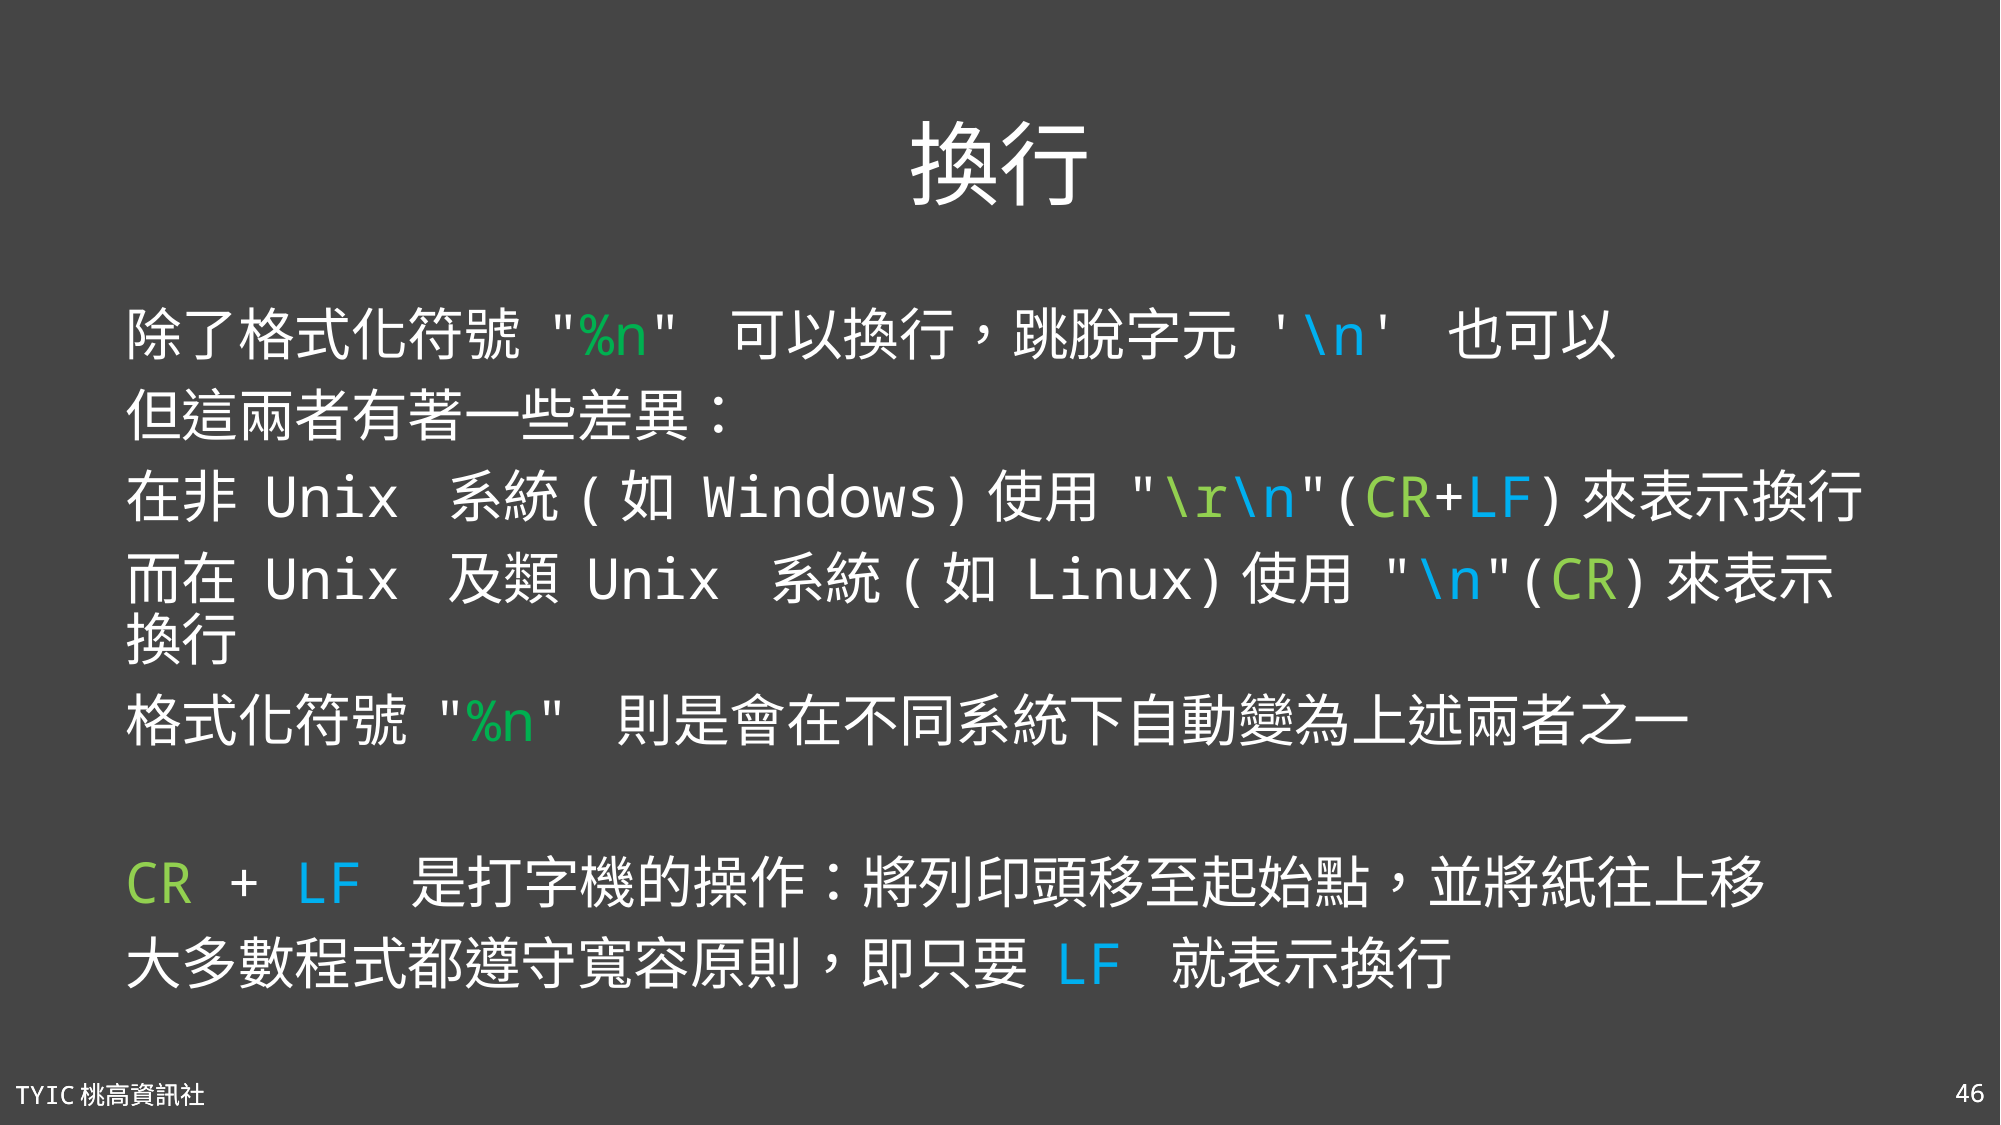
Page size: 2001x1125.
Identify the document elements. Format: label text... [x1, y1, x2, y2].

title 換行 [137, 59, 1863, 278]
list 除了格式化符號 "%n" 可以換行，跳脫字元 '\n' 也可以 但這兩者有著一些差異： 在非 Unix 系統(如 Windows)使用 "\r\n"(CR+LF)來表示換行 而在 Unix 及類 Unix 系統(如 Linux)使用 "\n"(CR)來表示換行 格式化符號 "%n" 則是會在不同系統下自動變為上述兩者之一 CR + LF 是打字機的操作：將列印頭移至起始點，並將紙往上移 大多數程式都遵守寬容原則，即只要 LF 就表示換行 [110, 299, 1890, 1014]
